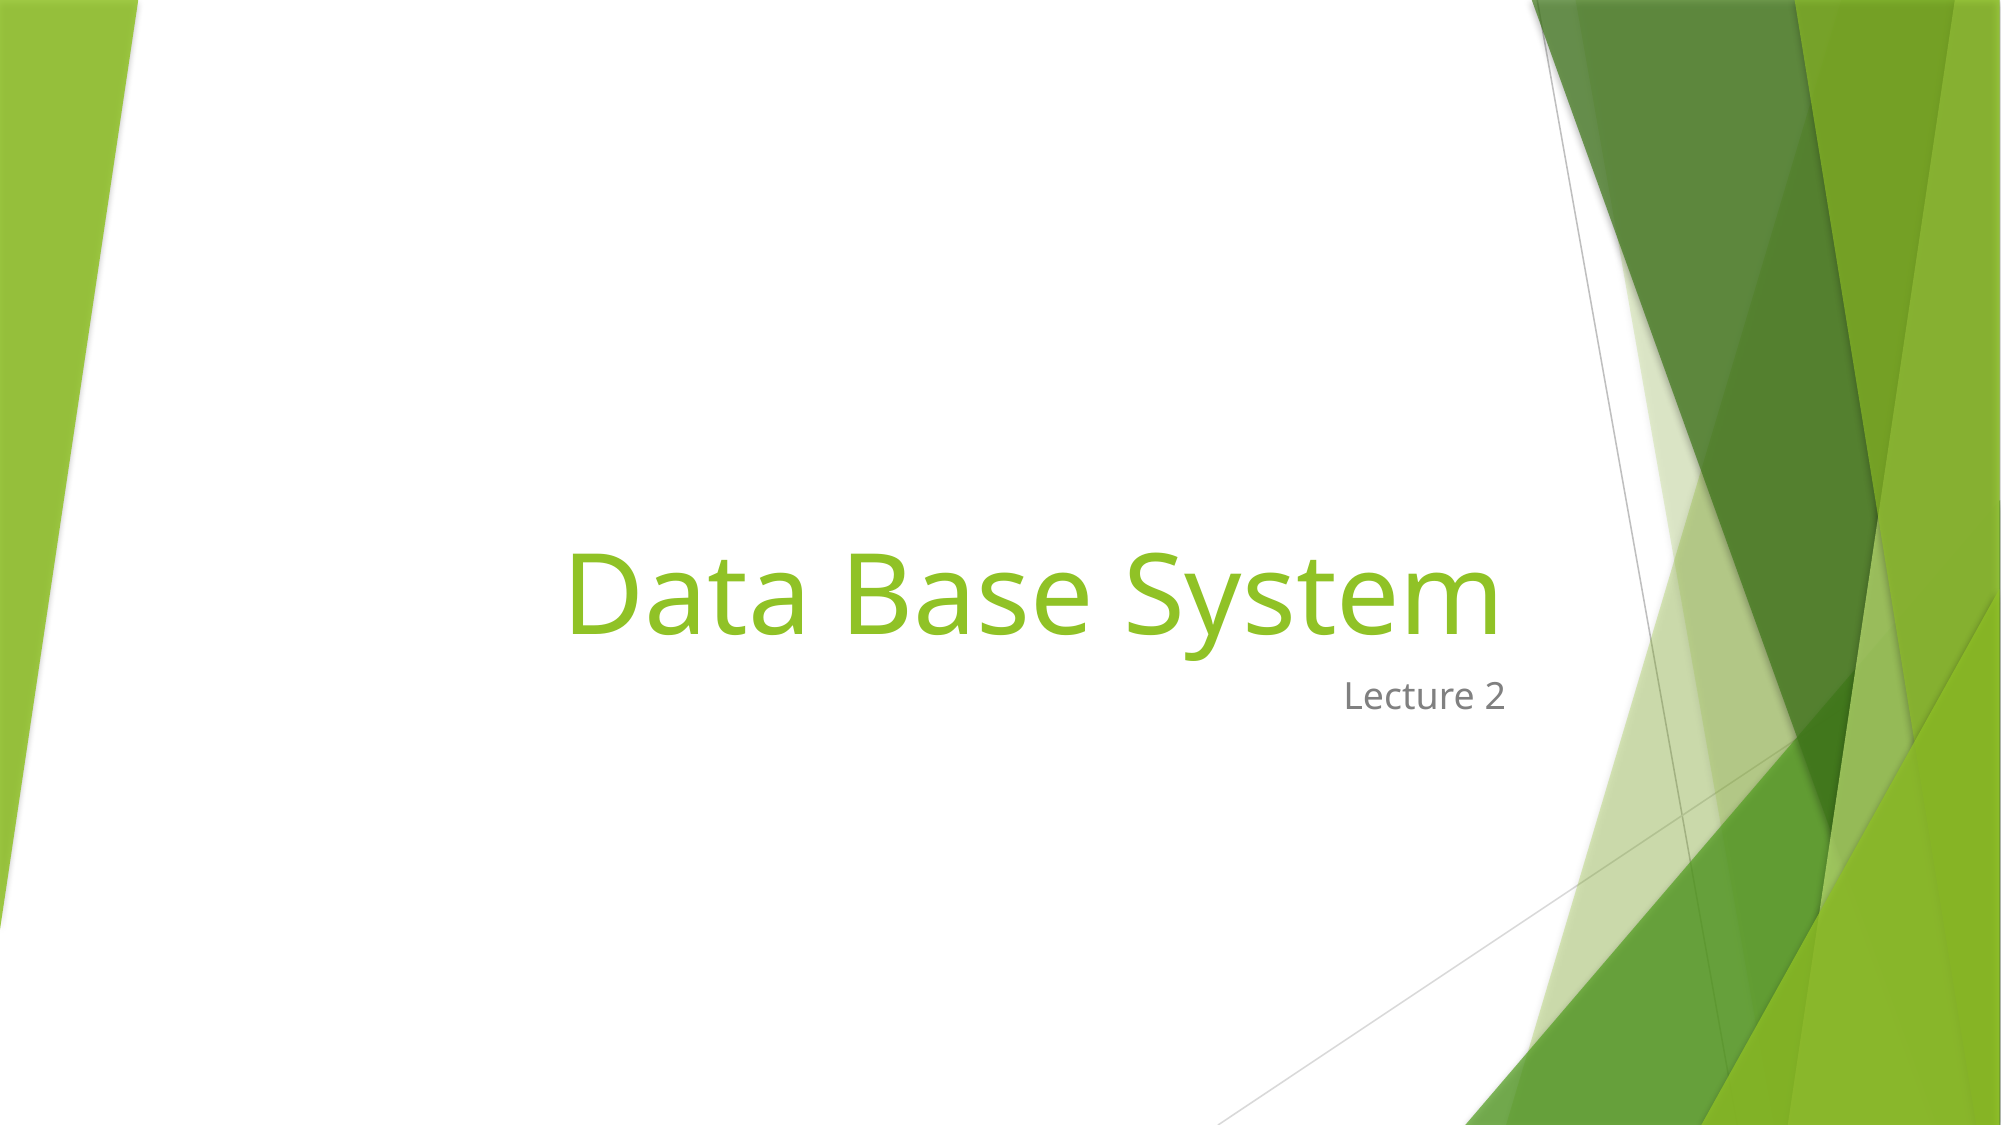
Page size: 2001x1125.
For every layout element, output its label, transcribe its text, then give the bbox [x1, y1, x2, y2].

title Data Base System [247, 394, 1522, 664]
subtitle Lecture 2 [247, 664, 1522, 845]
